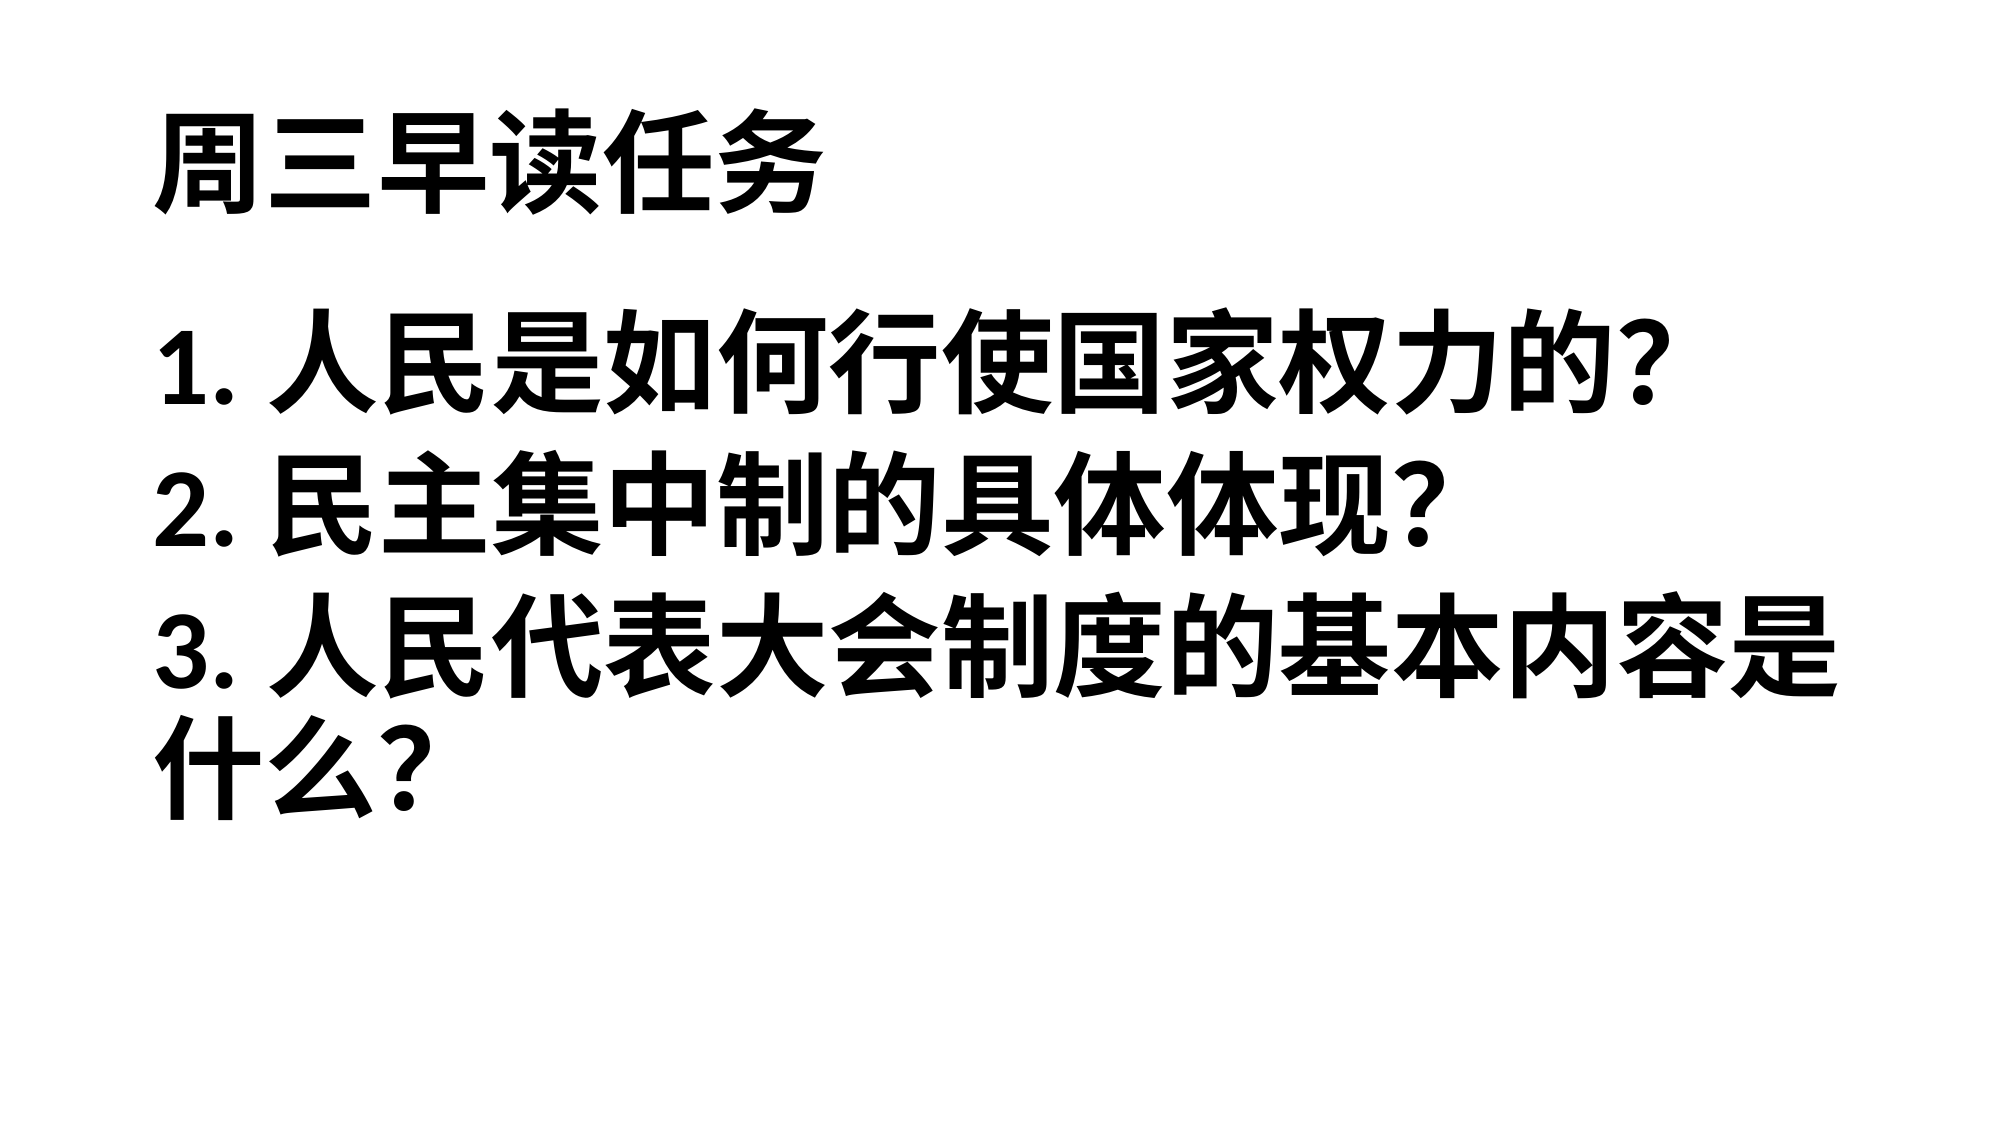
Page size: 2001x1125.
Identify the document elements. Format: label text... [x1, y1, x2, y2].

title 周三早读任务 [137, 59, 1863, 278]
list 1.人民是如何行使国家权力的？ 2.民主集中制的具体体现？ 3.人民代表大会制度的基本内容是什么？ [137, 299, 1863, 1014]
